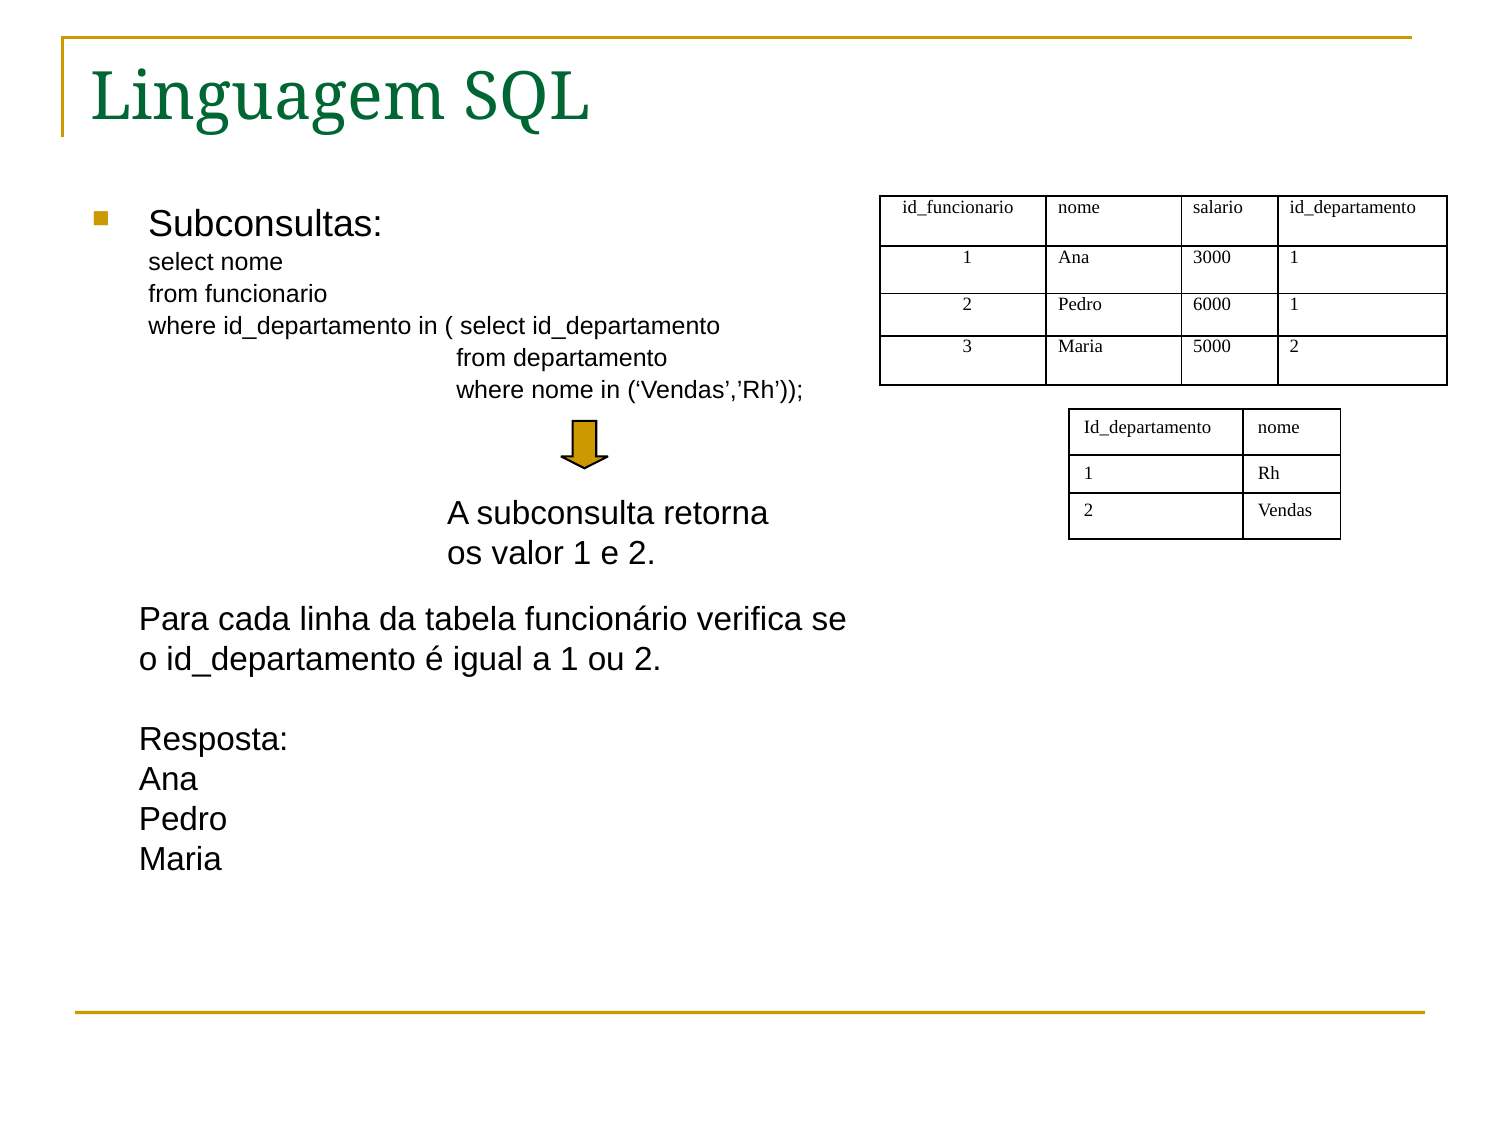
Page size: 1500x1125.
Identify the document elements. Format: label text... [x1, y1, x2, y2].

table_cell 3000 [1182, 247, 1277, 293]
table_cell 2 [1070, 494, 1242, 538]
table_cell Rh [1244, 456, 1340, 492]
table_header nome [1047, 197, 1181, 245]
table_header salario [1182, 197, 1277, 245]
table_cell 1 [1279, 294, 1446, 335]
text_box [549, 432, 580, 483]
list Subconsultas: select nome from funcionario where id_departamento in ( select id_departamento from departamento where nome in (‘Vendas’,’Rh’)); [76, 196, 845, 940]
table_cell 3 [881, 337, 1045, 384]
table_cell 2 [1279, 337, 1446, 384]
table_header nome [1244, 410, 1340, 454]
table_cell 2 [881, 294, 1045, 335]
table_cell 1 [1279, 247, 1446, 293]
table_cell Maria [1047, 337, 1181, 384]
table_header id_funcionario [881, 197, 1045, 245]
table_cell Vendas [1244, 494, 1340, 538]
table_cell 1 [881, 247, 1045, 293]
table_cell Ana [1047, 247, 1181, 293]
table_cell 6000 [1182, 294, 1277, 335]
table_header Id_departamento [1070, 410, 1242, 454]
table_cell 5000 [1182, 337, 1277, 384]
text_box [572, 420, 609, 469]
text_box A subconsulta retorna os valor 1 e 2. [432, 483, 794, 579]
text_box Para cada linha da tabela funcionário verifica se o id_departamento é igual a 1 ou 2. Resposta: Ana Pedro Maria [123, 590, 864, 885]
table_cell Pedro [1047, 294, 1181, 335]
table_header id_departamento [1279, 197, 1446, 245]
table_cell 1 [1070, 456, 1242, 492]
title Linguagem SQL [75, 45, 1425, 161]
